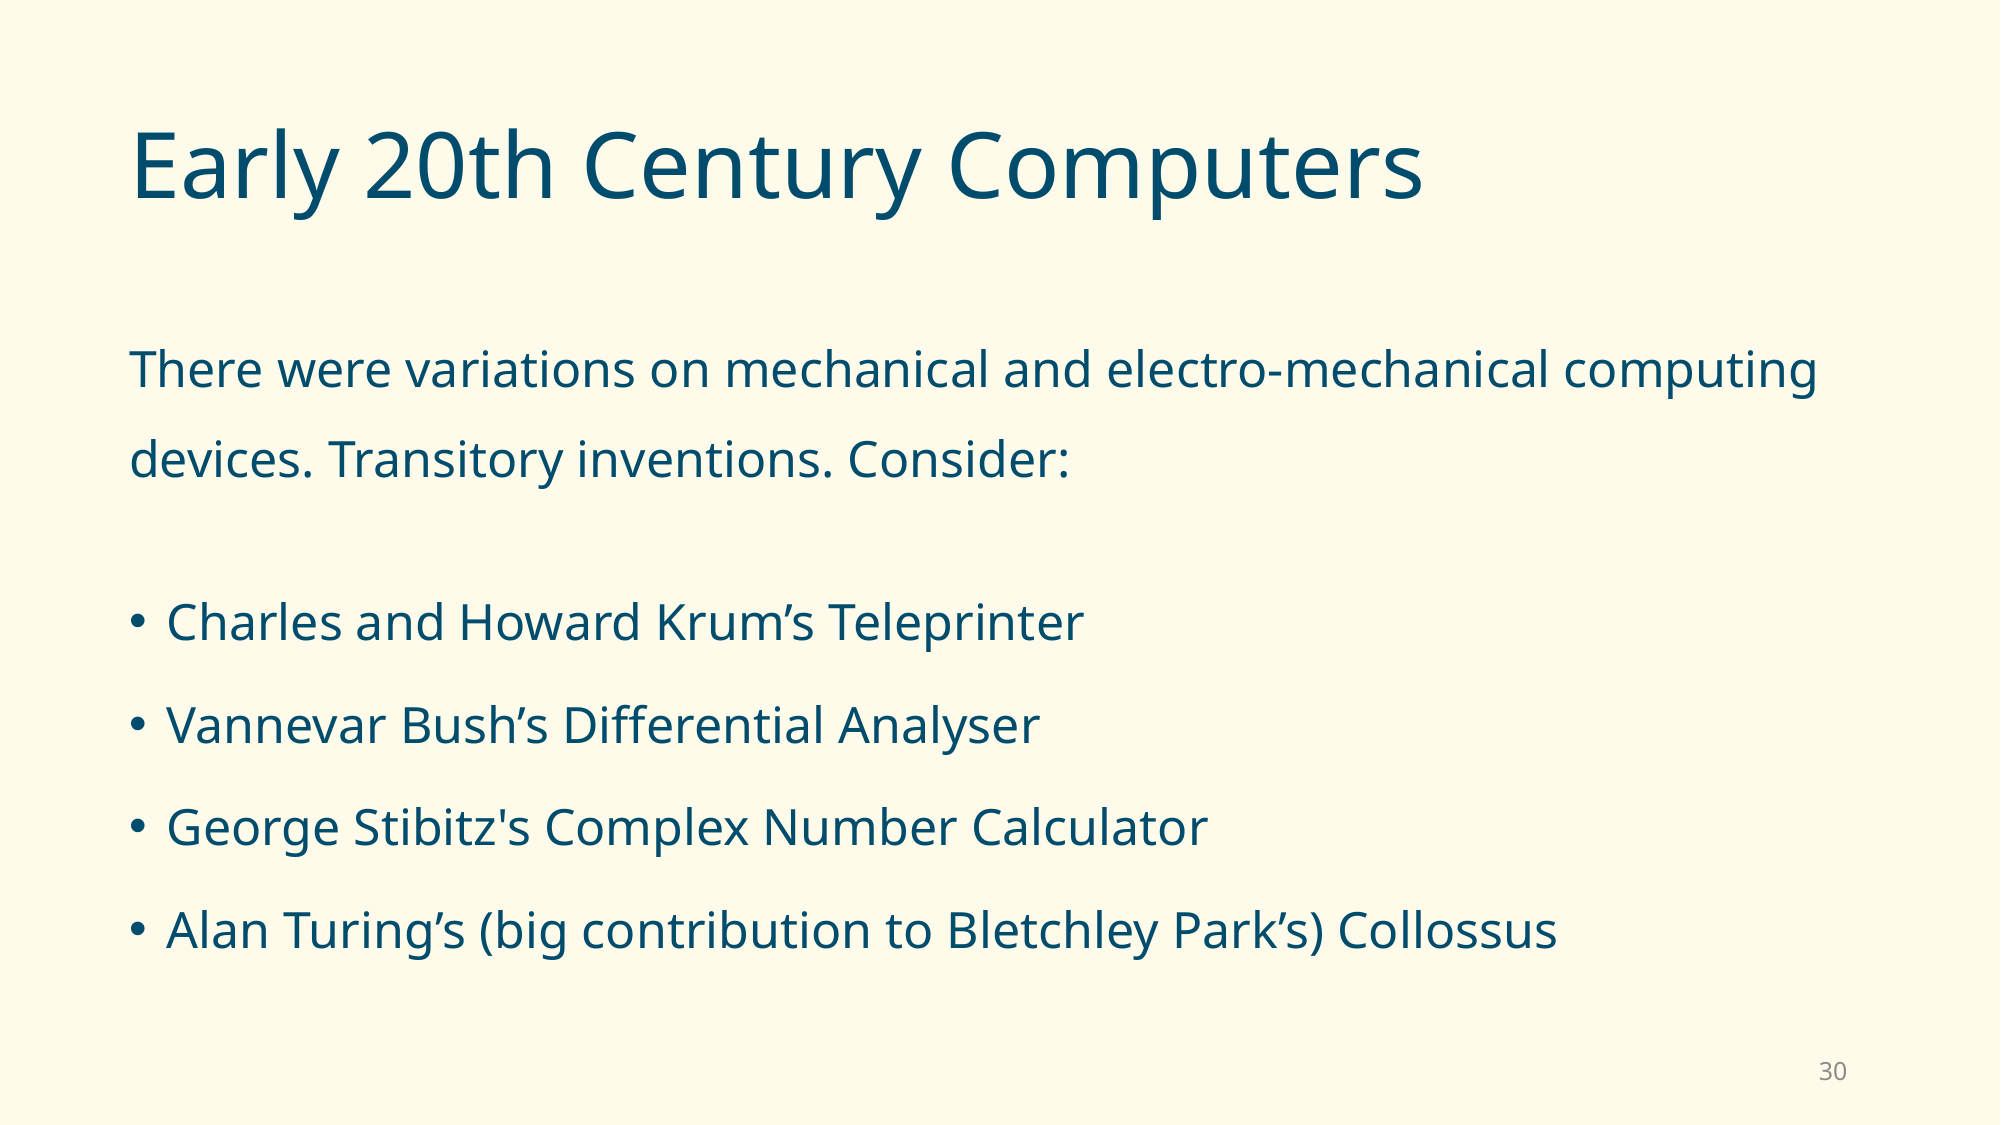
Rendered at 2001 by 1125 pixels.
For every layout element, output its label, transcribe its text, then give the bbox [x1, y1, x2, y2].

list There were variations on mechanical and electro-mechanical computing devices. Transitory inventions. Consider: Charles and Howard Krum’s Teleprinter Vannevar Bush’s Differential Analyser George Stibitz's Complex Number Calculator Alan Turing’s (big contribution to Bletchley Park’s) Collossus [114, 299, 1886, 1014]
slide_number 30 [1412, 1042, 1863, 1103]
title Early 20th Century Computers [114, 59, 1886, 278]
